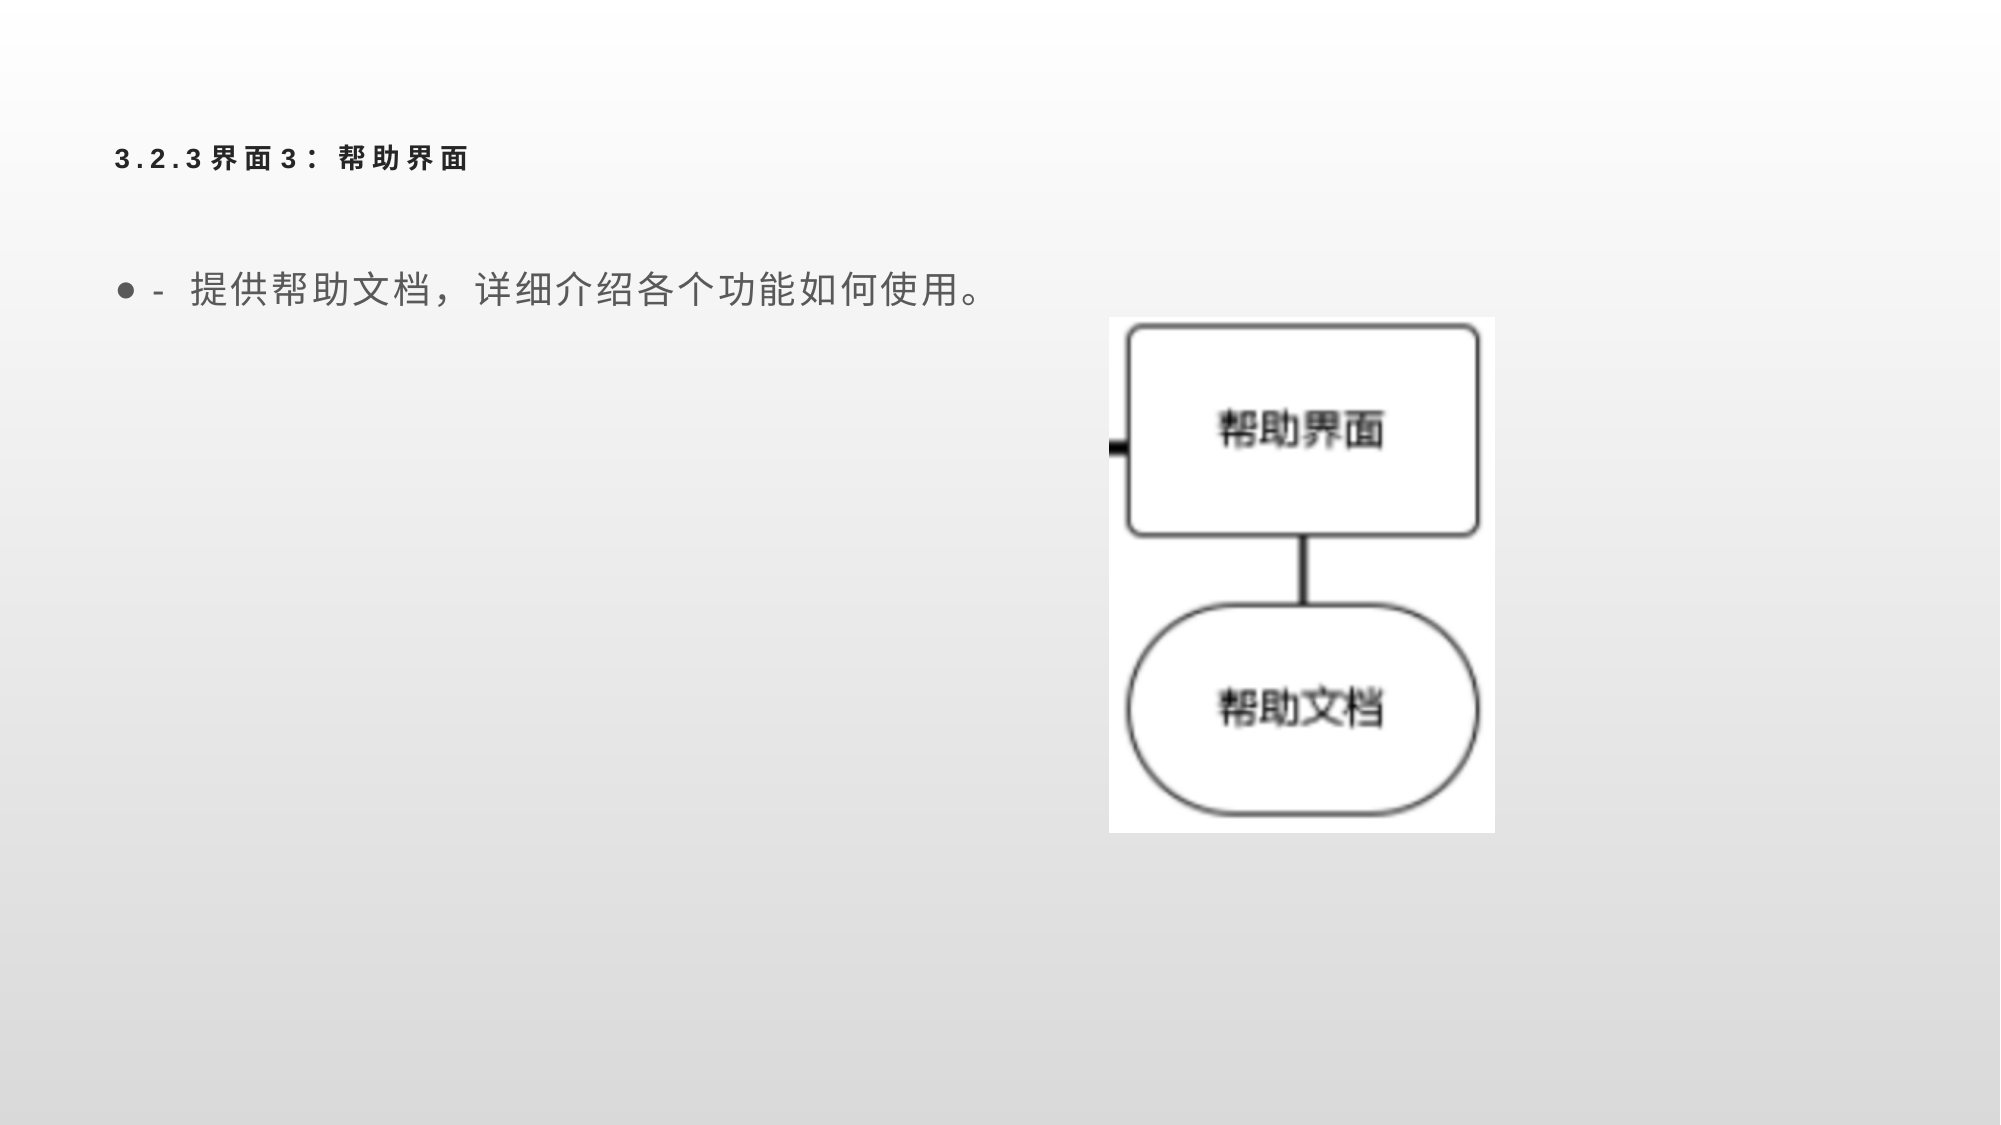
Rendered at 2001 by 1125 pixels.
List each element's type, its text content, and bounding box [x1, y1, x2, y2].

list - 提供帮助文档，详细介绍各个功能如何使用。 [99, 244, 1900, 1026]
picture [1109, 317, 1495, 833]
title 3.2.3界面3：帮助界面 [99, 99, 1900, 216]
